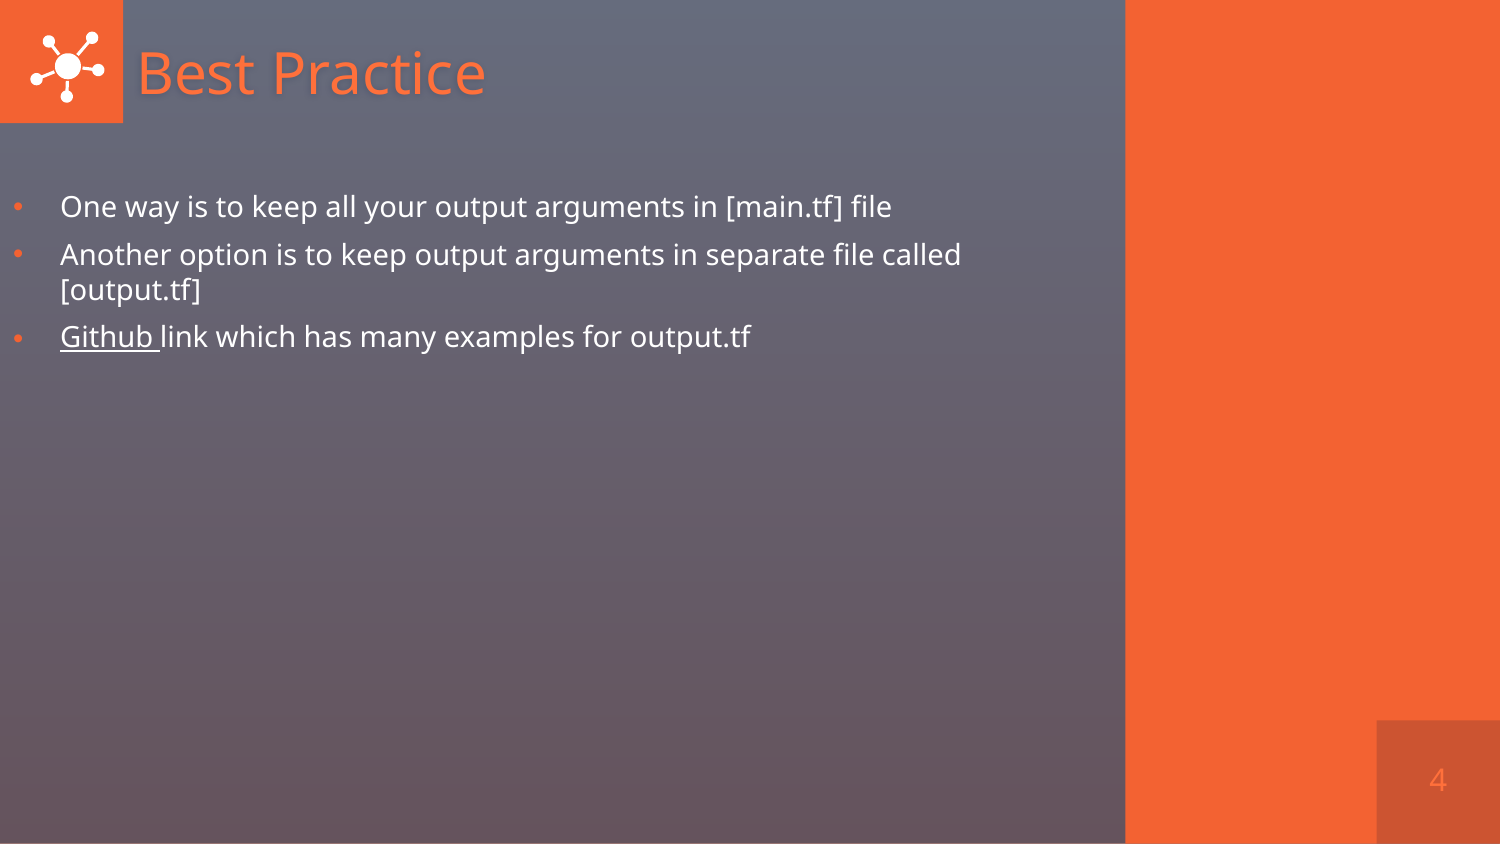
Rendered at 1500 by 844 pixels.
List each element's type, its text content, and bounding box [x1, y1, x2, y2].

list One way is to keep all your output arguments in [main.tf] file Another option is to keep output arguments in separate file called [output.tf] Github link which has many examples for output.tf [13, 141, 1106, 819]
title Best Practice [136, 25, 1106, 108]
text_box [30, 31, 105, 103]
slide_number 4 [1376, 720, 1500, 844]
